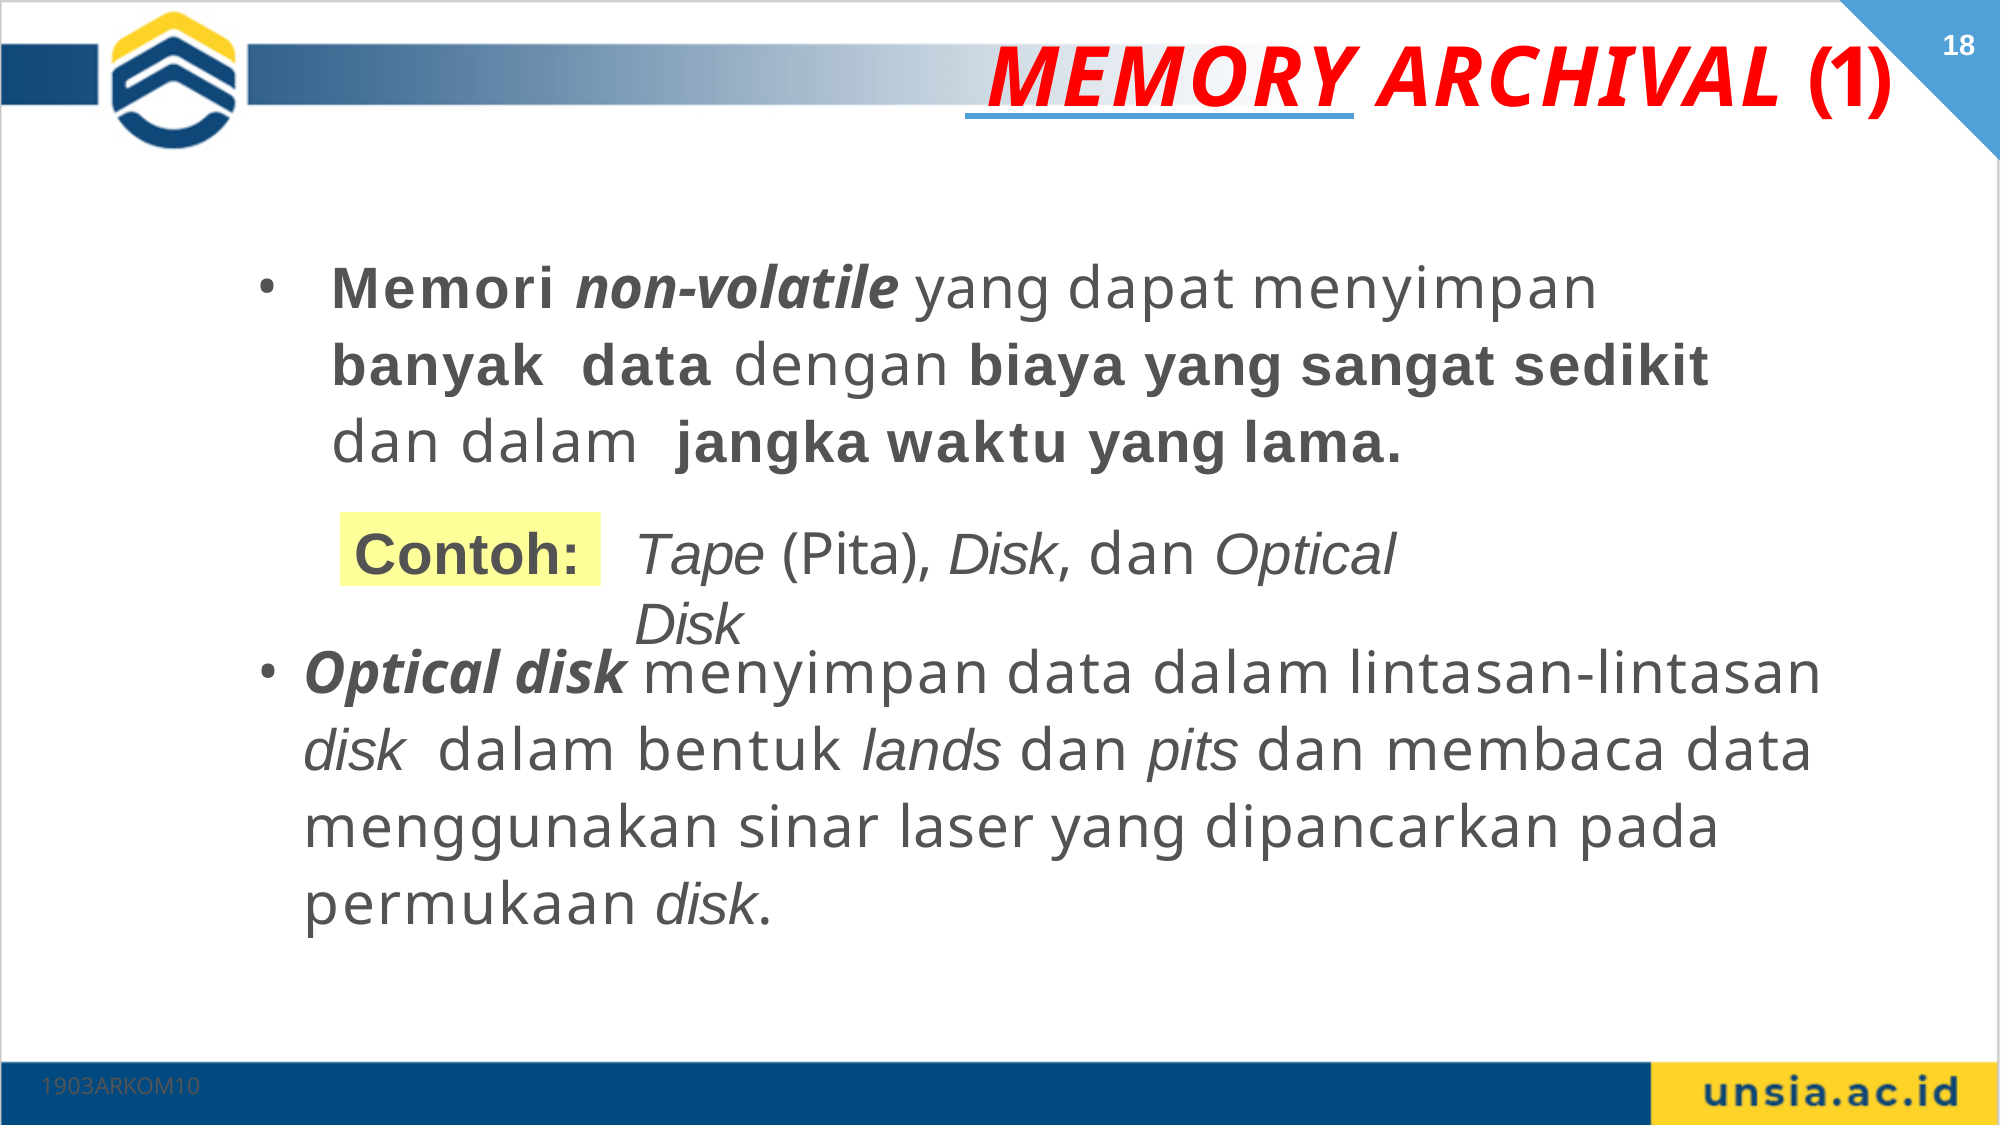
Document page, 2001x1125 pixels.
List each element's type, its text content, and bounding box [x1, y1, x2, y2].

text_box 18 [1941, 24, 1978, 62]
text_box Tape (Pita), Disk, dan Optical Disk [632, 513, 1501, 625]
text_box Optical disk menyimpan data dalam lintasan-lintasan disk dalam bentuk lands dan pits dan membaca data menggunakan sinar laser yang dipancarkan pada permukaan disk. [254, 625, 1875, 936]
picture [0, 0, 2001, 1125]
footer 1903ARKOM10 [38, 1067, 203, 1125]
text_box Contoh: [340, 511, 601, 586]
text_box Memori non-volatile yang dapat menyimpan banyak data dengan biaya yang sangat sedikit dan dalam jangka waktu yang lama. [254, 240, 1795, 474]
title MEMORY ARCHIVAL (1) [962, 21, 1941, 212]
